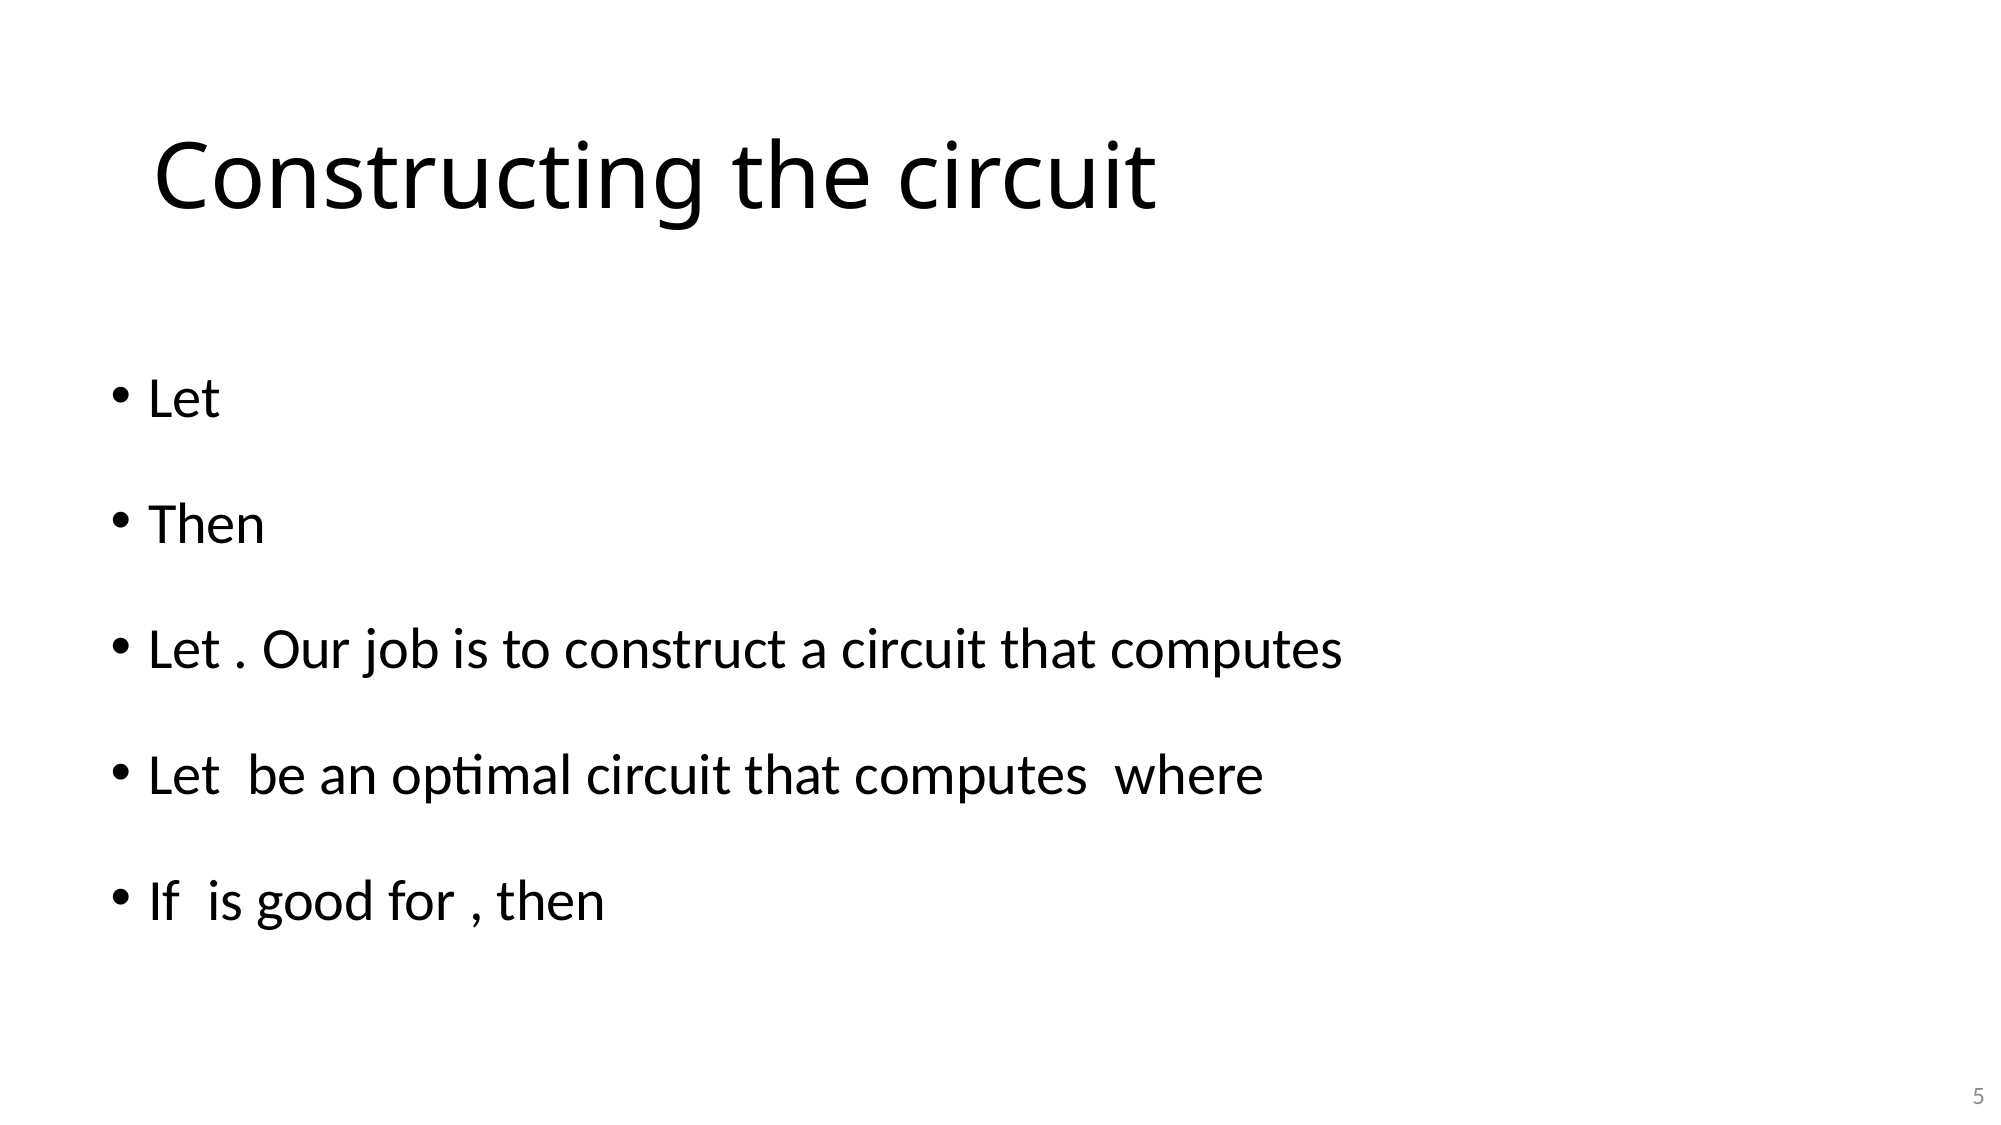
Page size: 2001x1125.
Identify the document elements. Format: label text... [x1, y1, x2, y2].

slide_number 5 [1550, 1064, 2000, 1125]
title Constructing the circuit [137, 69, 1863, 288]
